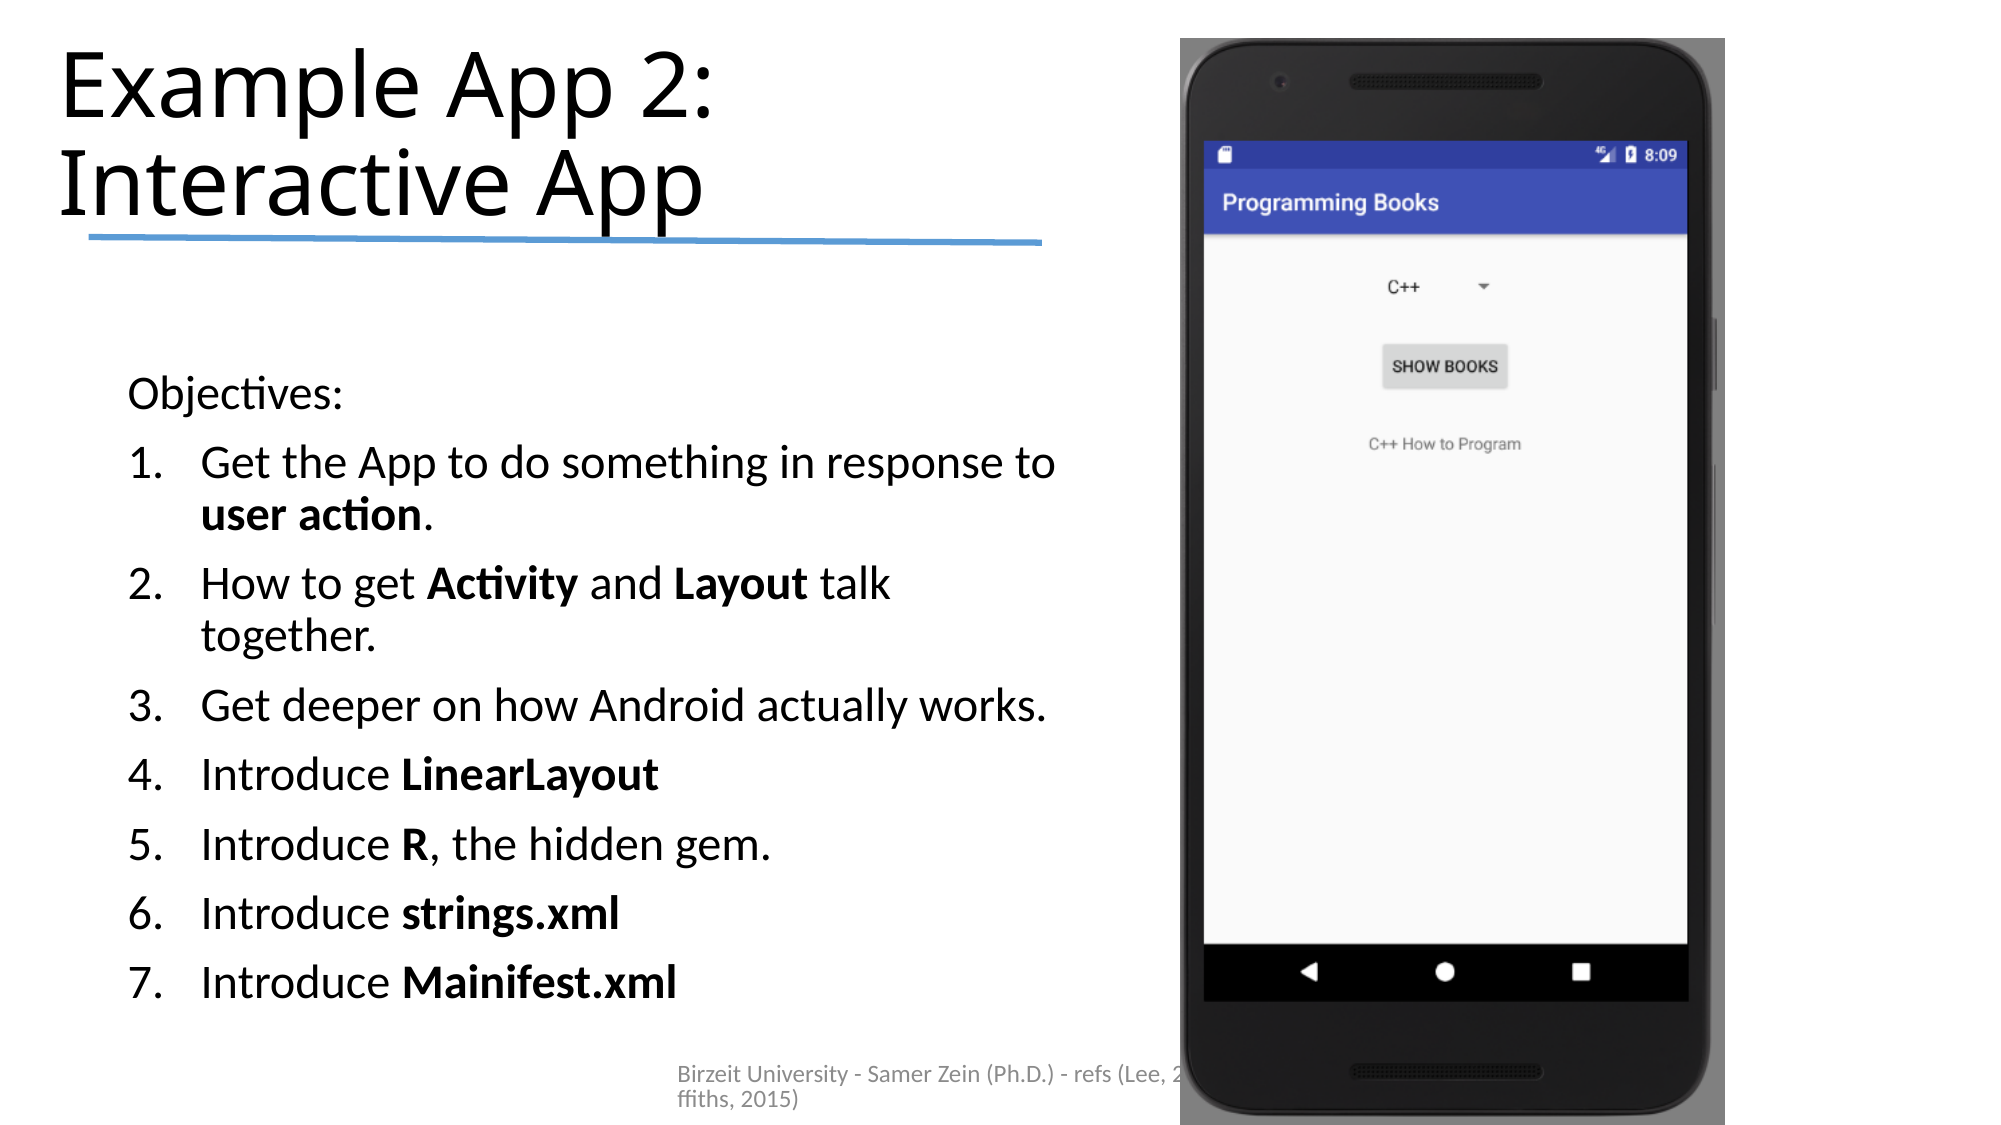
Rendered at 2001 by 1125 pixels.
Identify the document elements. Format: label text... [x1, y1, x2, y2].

title Example App 2: Interactive App [43, 30, 1128, 243]
picture [1180, 38, 1725, 1125]
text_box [88, 237, 1042, 243]
list Objectives: Get the App to do something in response to user action. How to get Activity and Layout talk together. Get deeper on how Android actually works. Introduce LinearLayout Introduce R, the hidden gem. Introduce strings.xml Introduce Mainifest.xml [112, 360, 1094, 1021]
footer Birzeit University - Samer Zein (Ph.D.) - refs (Lee, 2012) and (Griffiths, 2015) [662, 1042, 1180, 1103]
